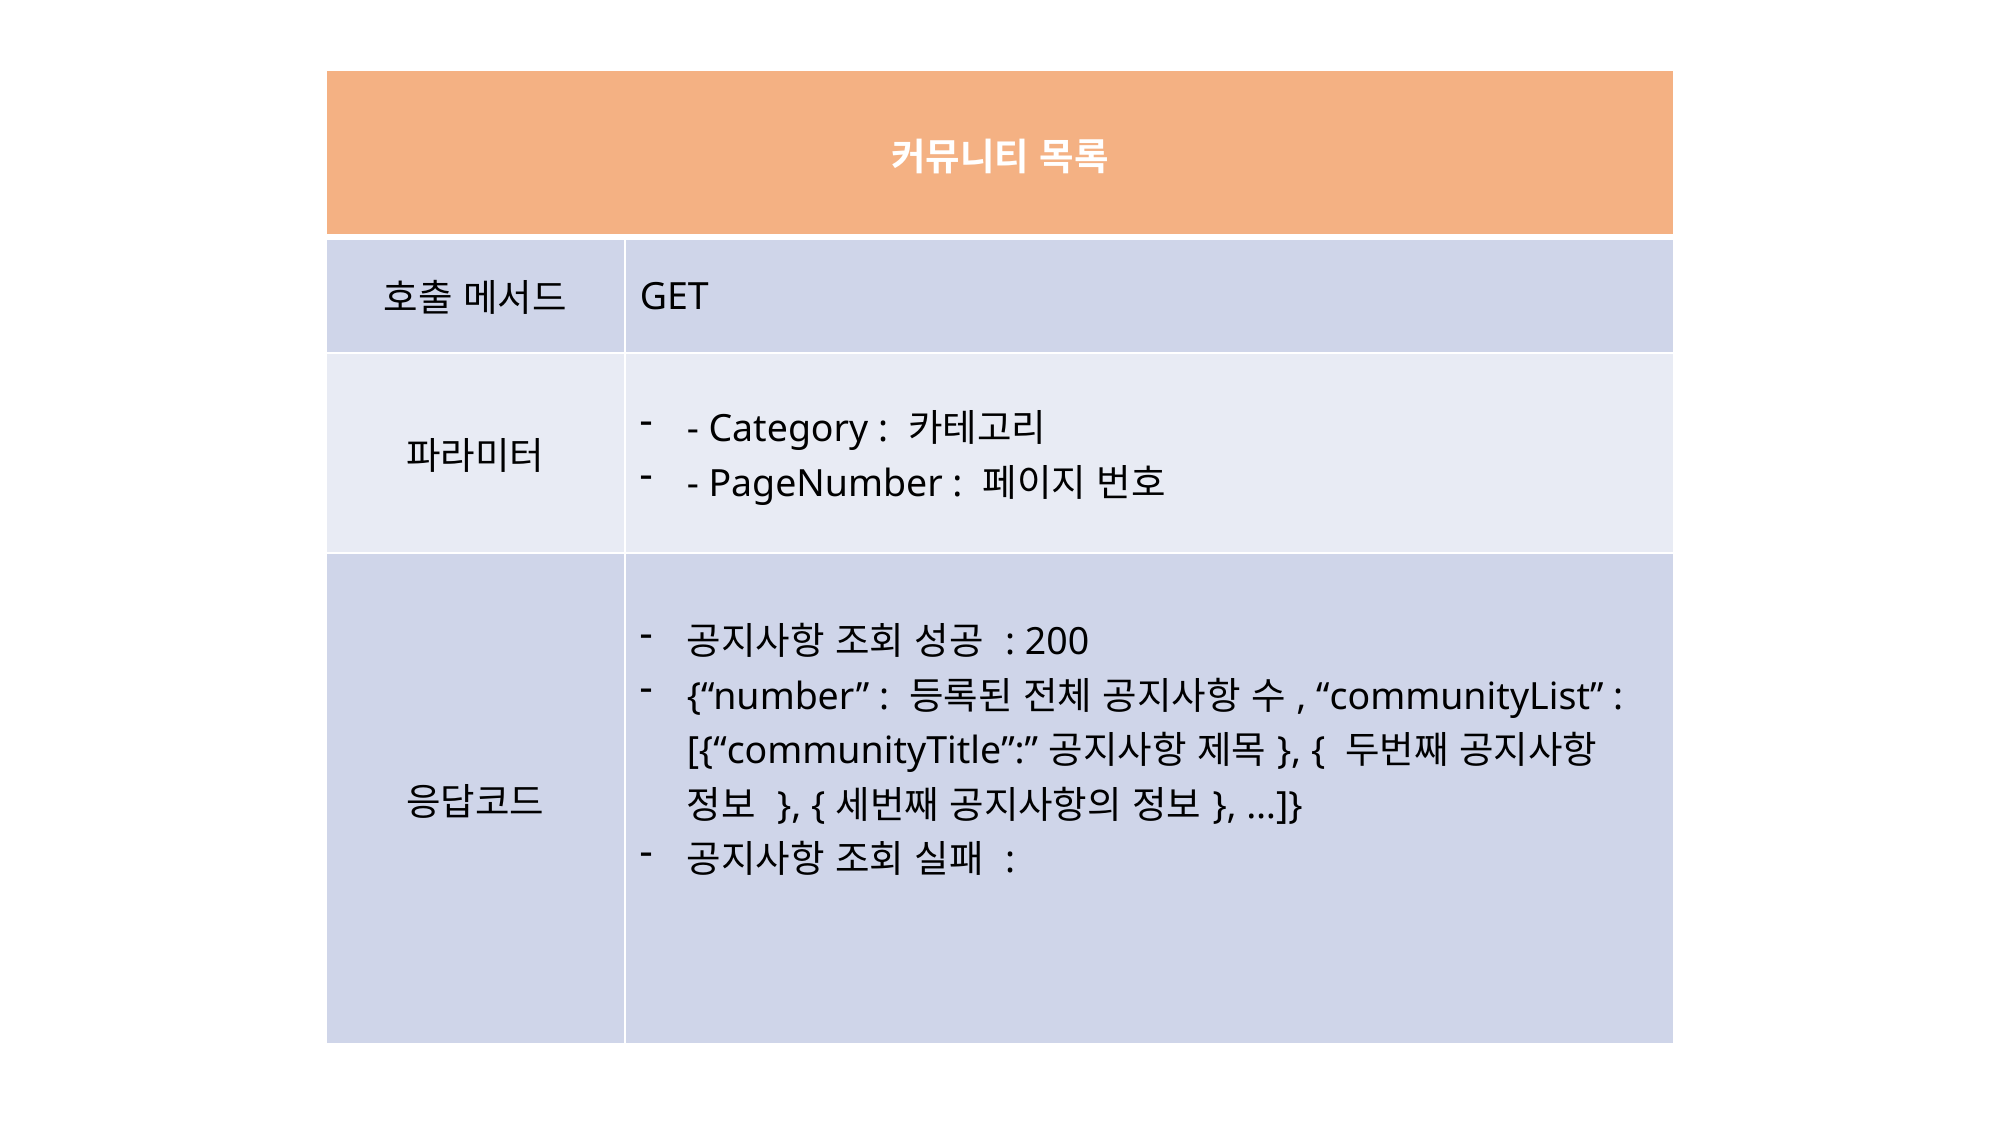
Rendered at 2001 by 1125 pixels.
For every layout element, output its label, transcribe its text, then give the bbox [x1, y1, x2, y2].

table_cell 응답코드 [327, 554, 624, 1043]
table_cell 공지사항 조회 성공 : 200 {“number” : 등록된 전체 공지사항 수, “communityList” : [{“communityTitle”:”공지사항 제목}, { 두번째 공지사항 정보 }, {세번째 공지사항의 정보}, …]} 공지사항 조회 실패 : [626, 554, 1673, 1043]
table_cell 파라미터 [327, 354, 624, 552]
table_cell - Category : 카테고리 - PageNumber : 페이지 번호 [626, 354, 1673, 552]
table_cell 호출 메서드 [327, 240, 624, 352]
table_cell GET [626, 240, 1673, 352]
table_header 커뮤니티 목록 [327, 71, 1673, 234]
